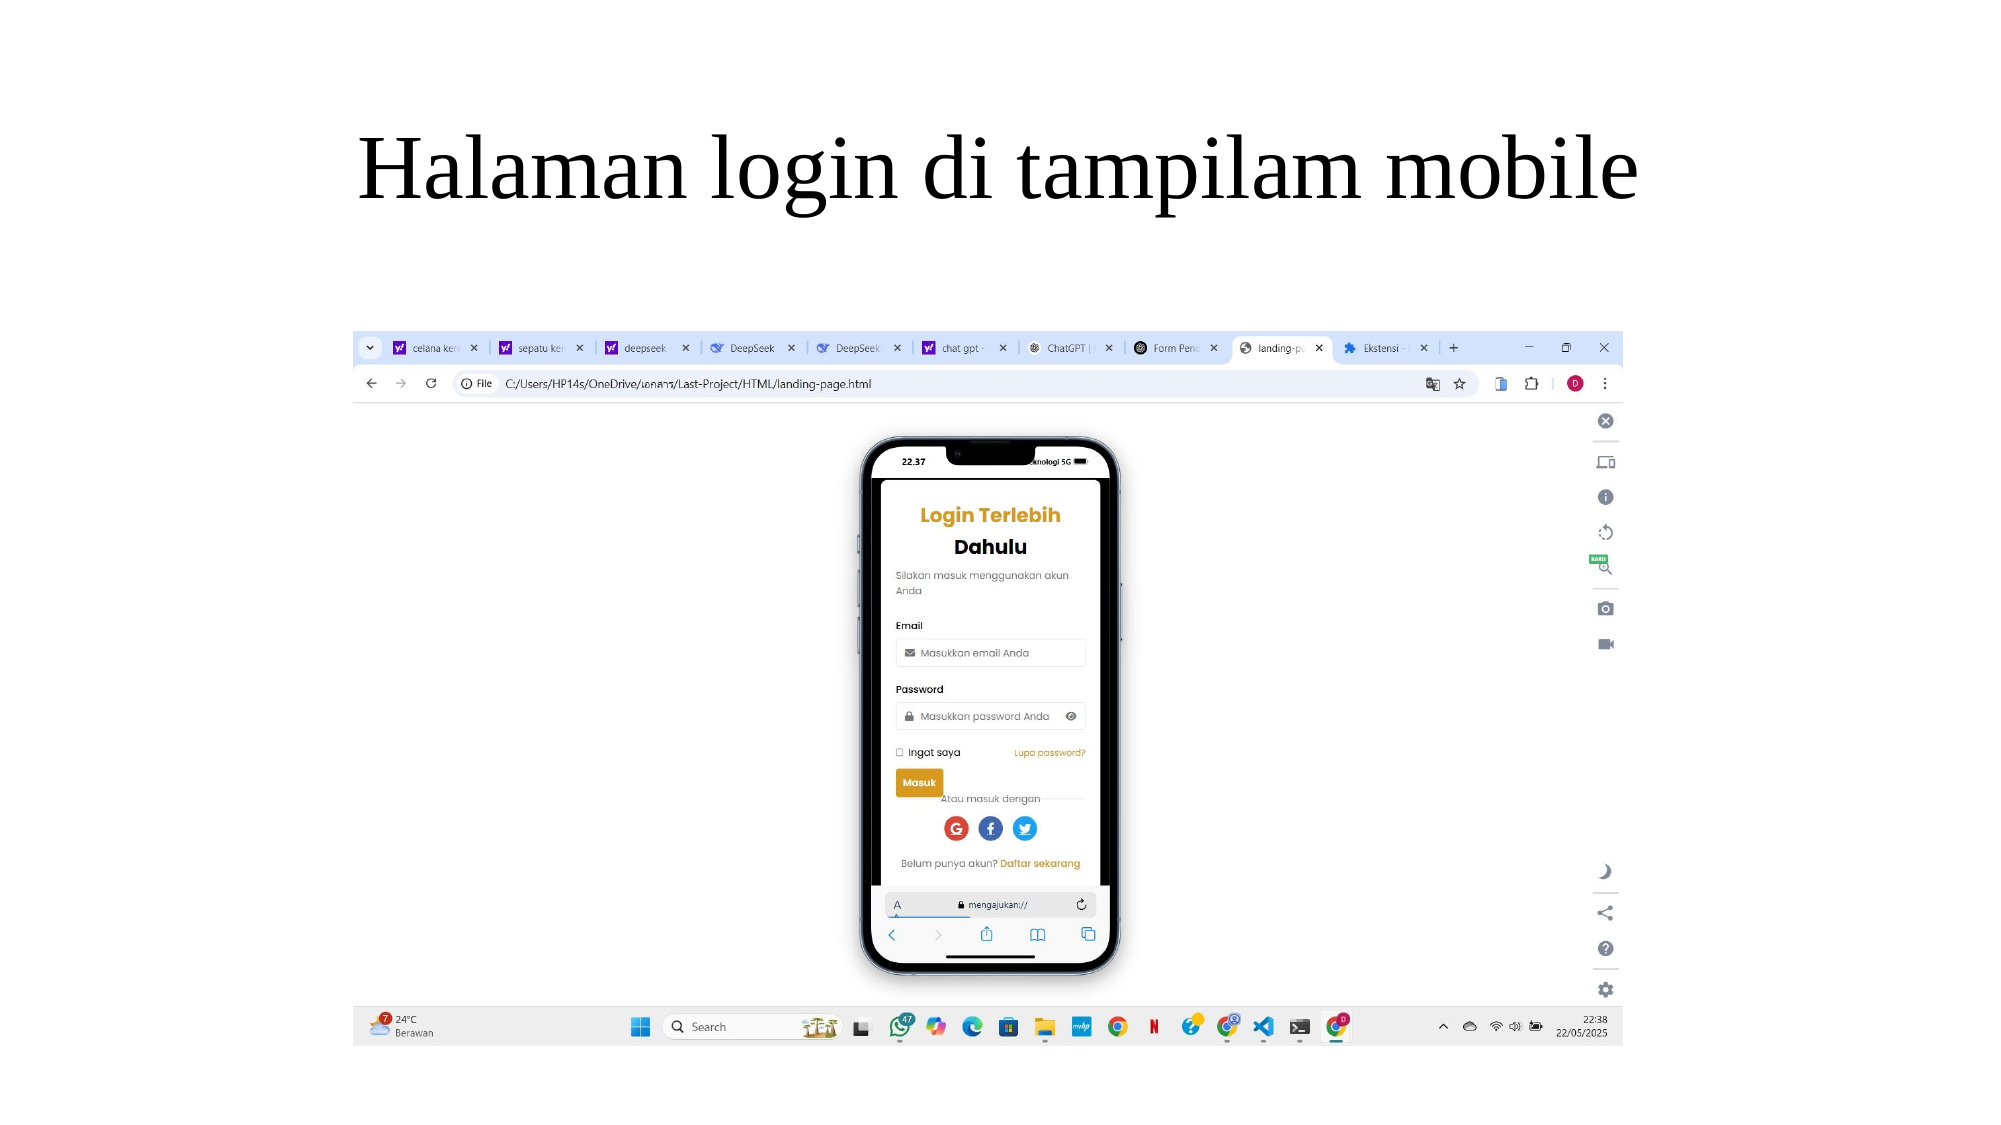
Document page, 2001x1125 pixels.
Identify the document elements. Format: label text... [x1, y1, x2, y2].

title Halaman login di tampilam mobile [137, 59, 1863, 278]
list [352, 331, 1623, 1046]
